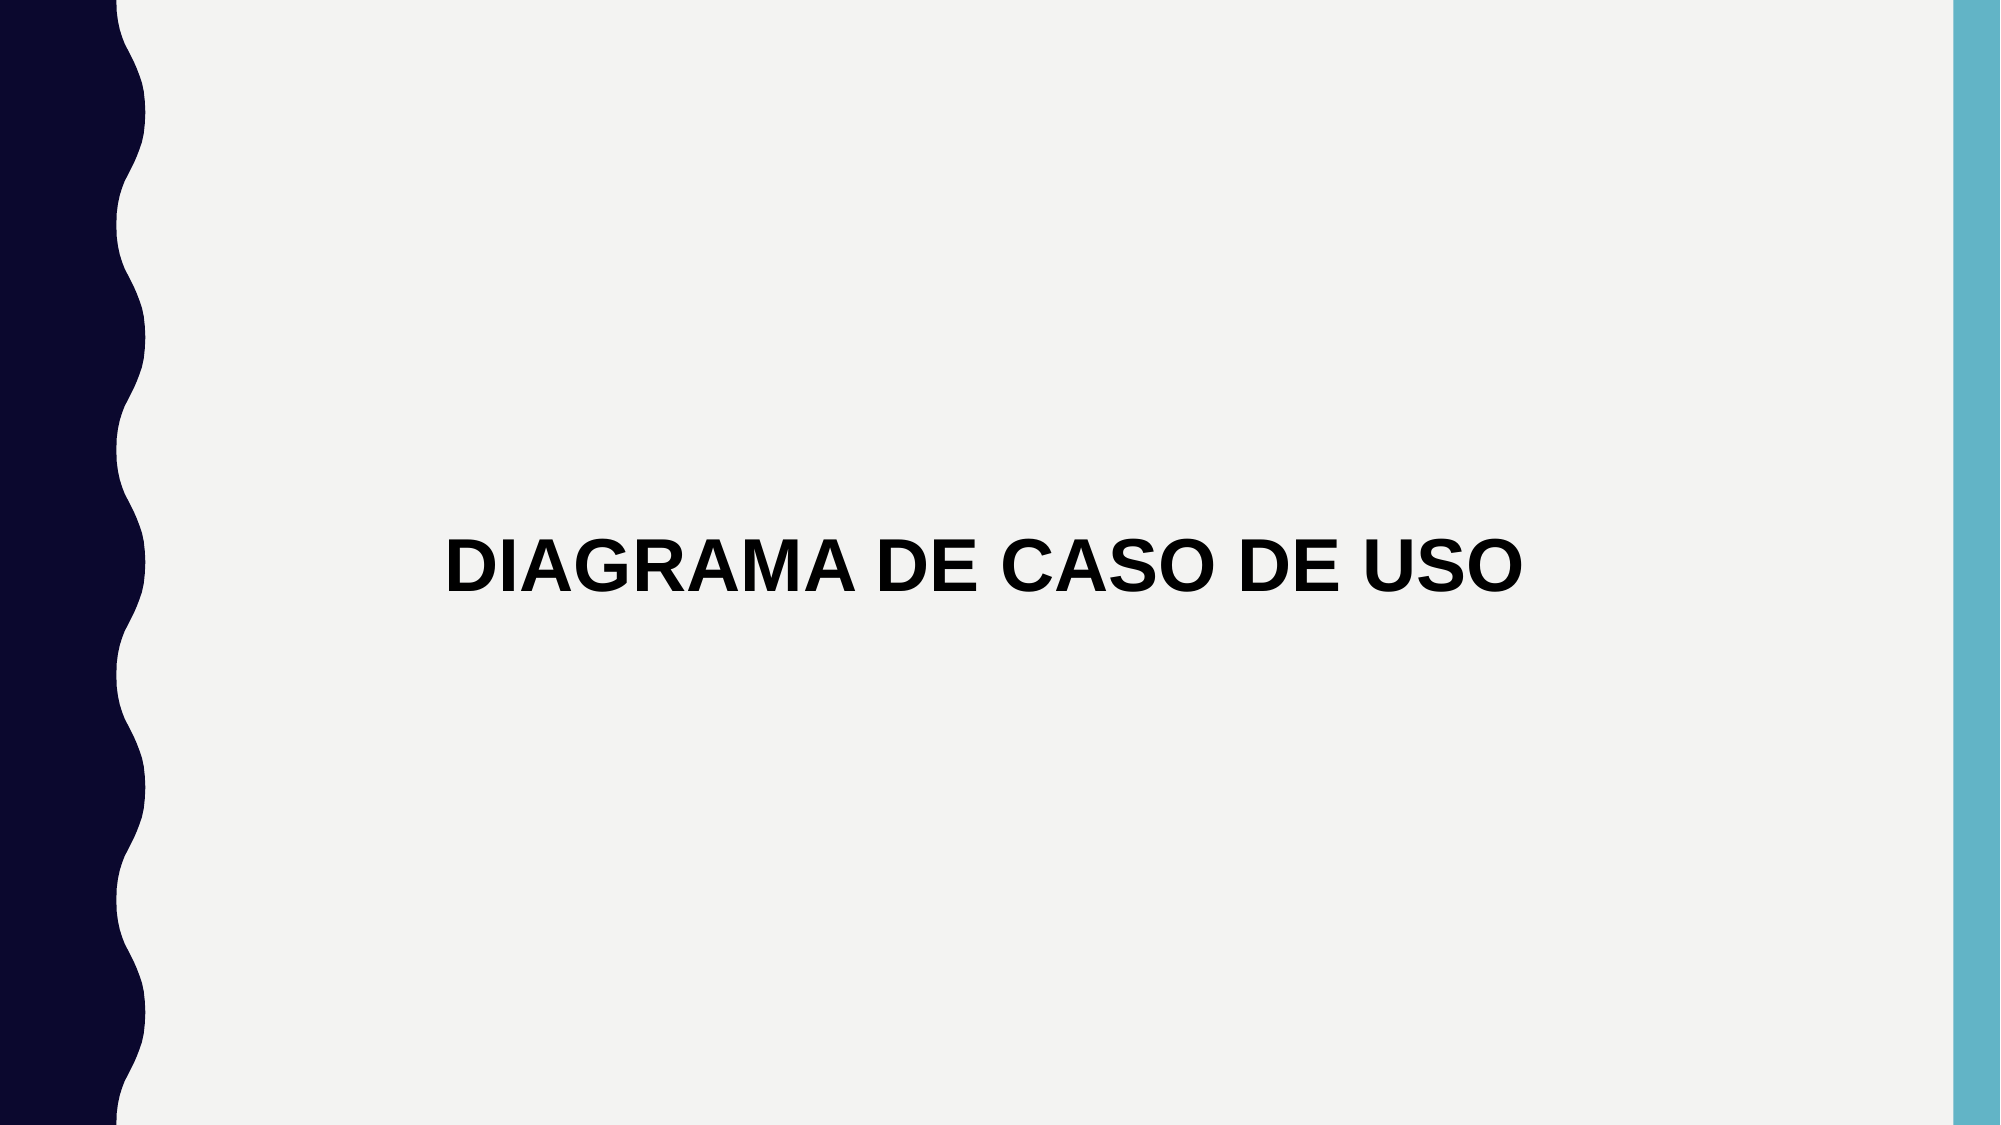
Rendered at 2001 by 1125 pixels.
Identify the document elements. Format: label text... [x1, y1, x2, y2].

text_box DIAGRAMA DE CASO DE USO [365, 509, 1606, 615]
